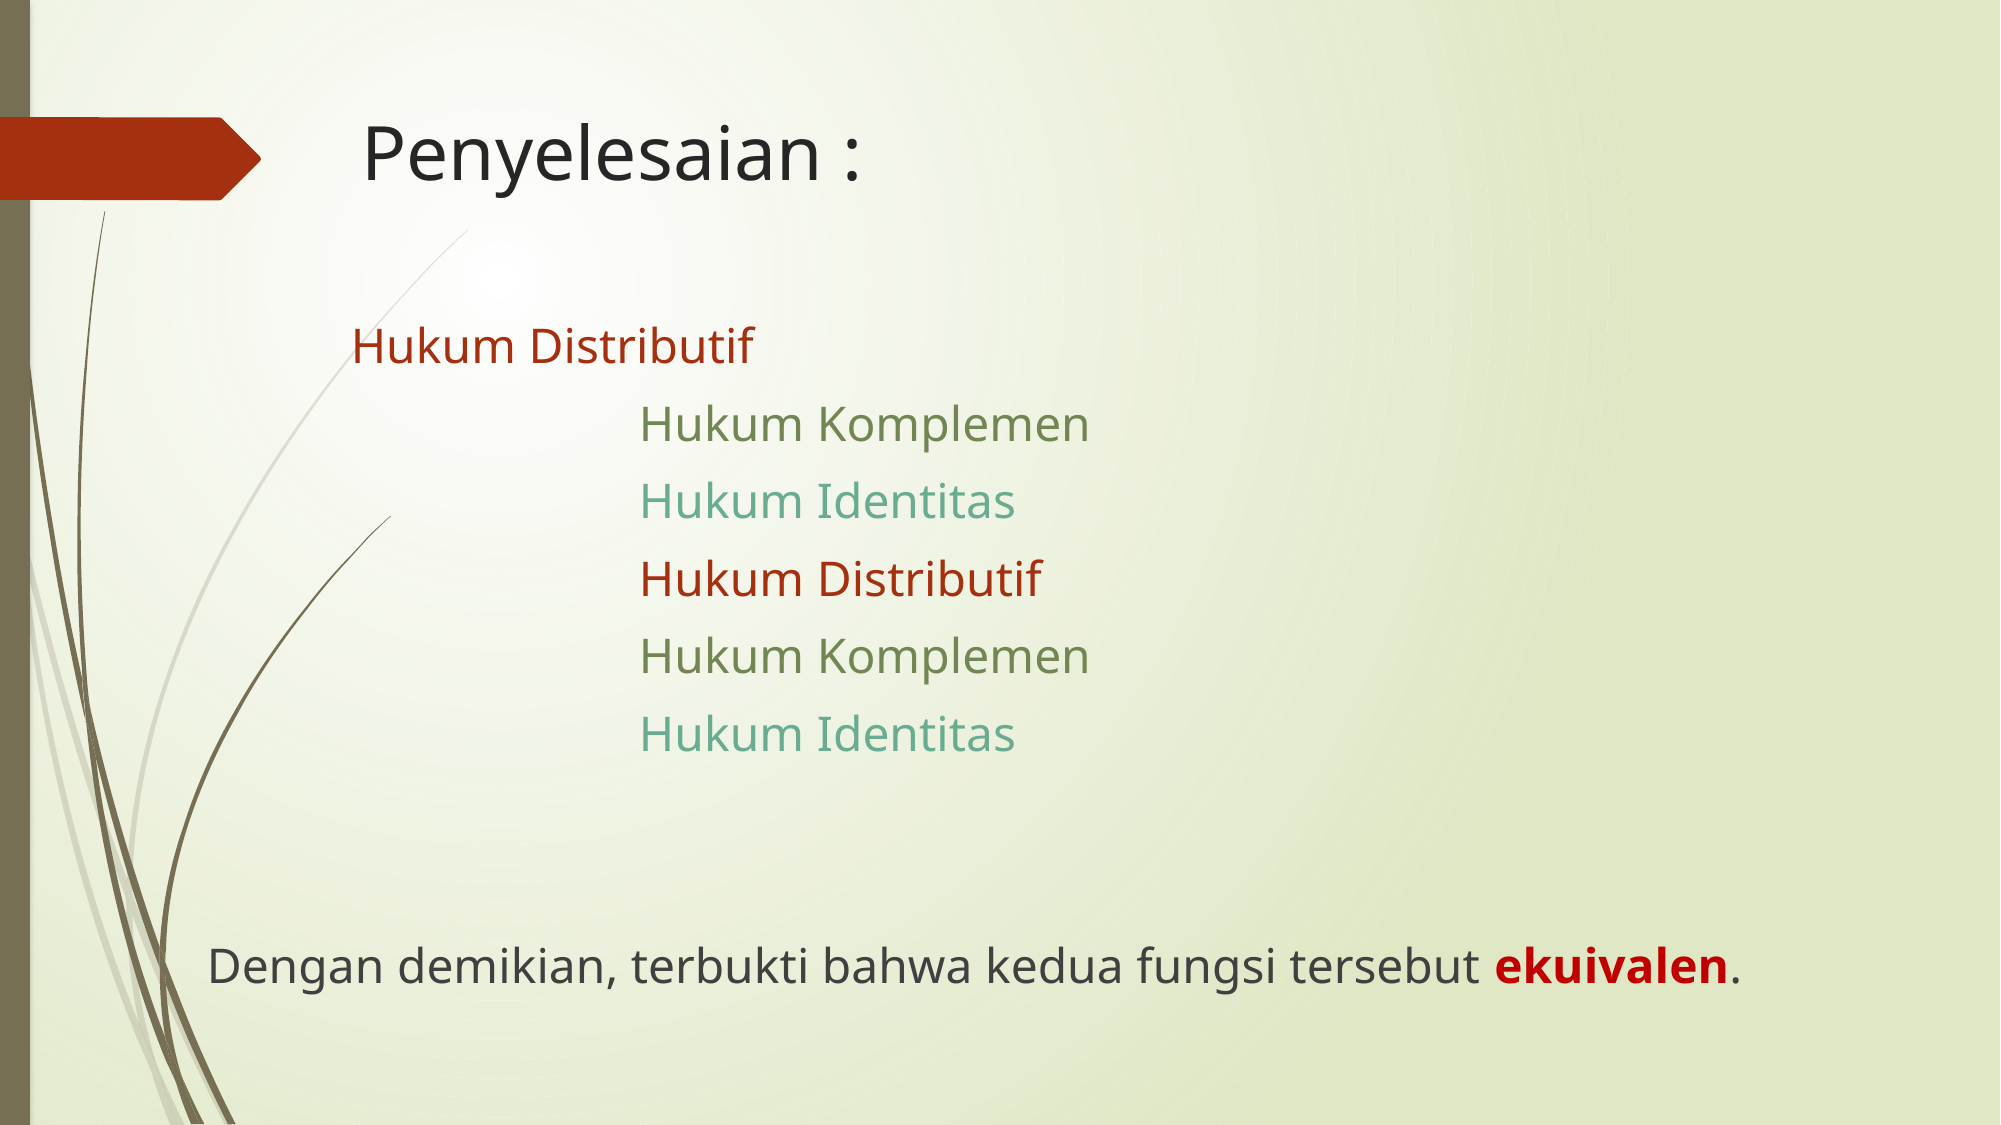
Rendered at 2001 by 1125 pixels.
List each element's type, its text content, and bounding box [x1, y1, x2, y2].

title Penyelesaian : [346, 98, 1809, 309]
